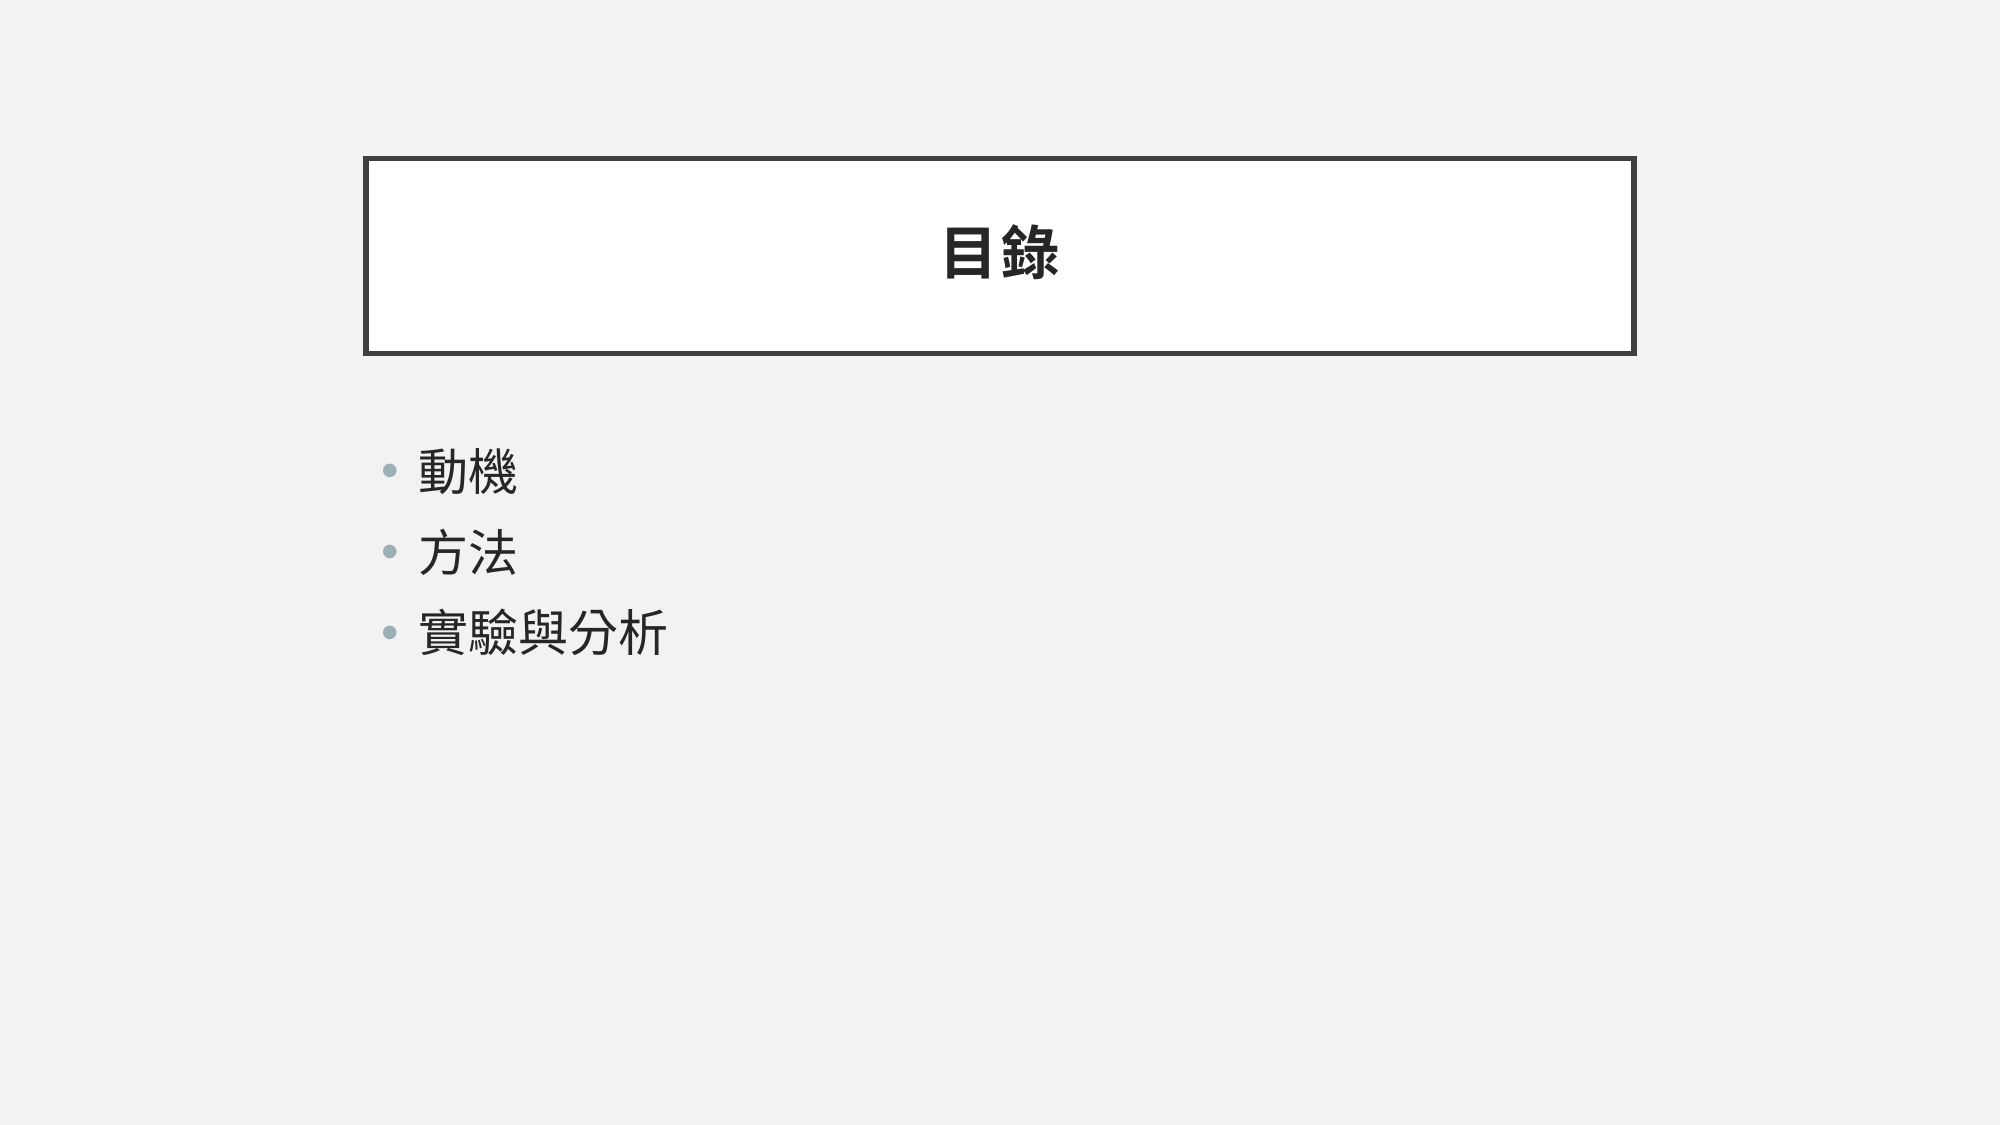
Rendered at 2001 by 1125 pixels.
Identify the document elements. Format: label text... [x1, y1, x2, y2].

title 目錄 [363, 156, 1637, 356]
list 動機 方法 實驗與分析 [366, 432, 1634, 942]
